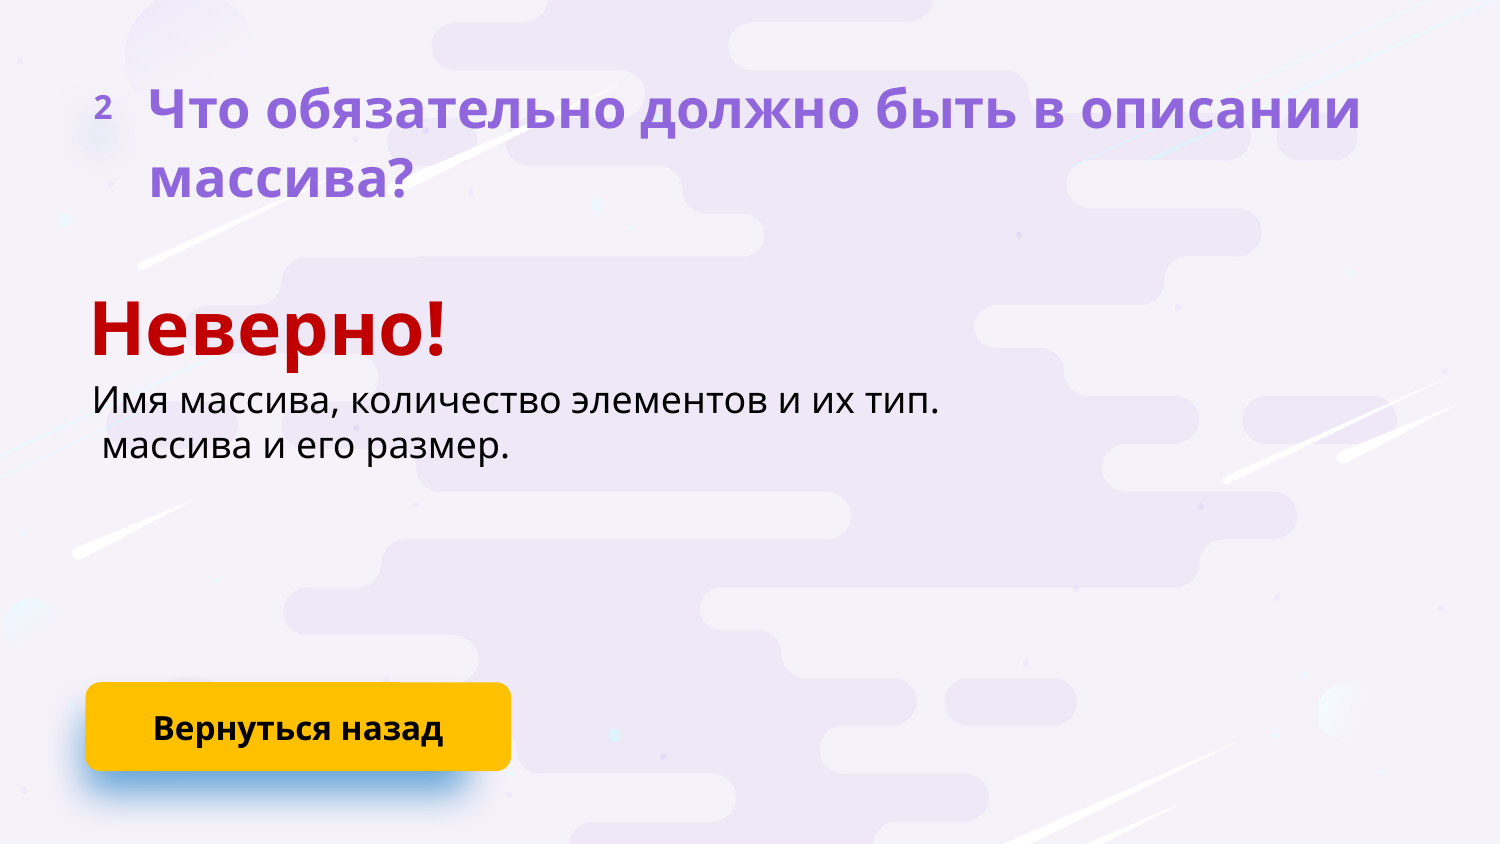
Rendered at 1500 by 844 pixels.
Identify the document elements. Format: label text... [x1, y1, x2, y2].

picture [0, 0, 1500, 844]
text_box 2 [57, 60, 149, 152]
text_box Имя массива, количество элементов и их тип. массива и его размер. [41, 376, 1128, 467]
text_box Неверно! [88, 275, 508, 371]
text_box Вернуться назад [84, 681, 513, 773]
text_box Что обязательно должно быть в описании массива? [148, 70, 1479, 209]
